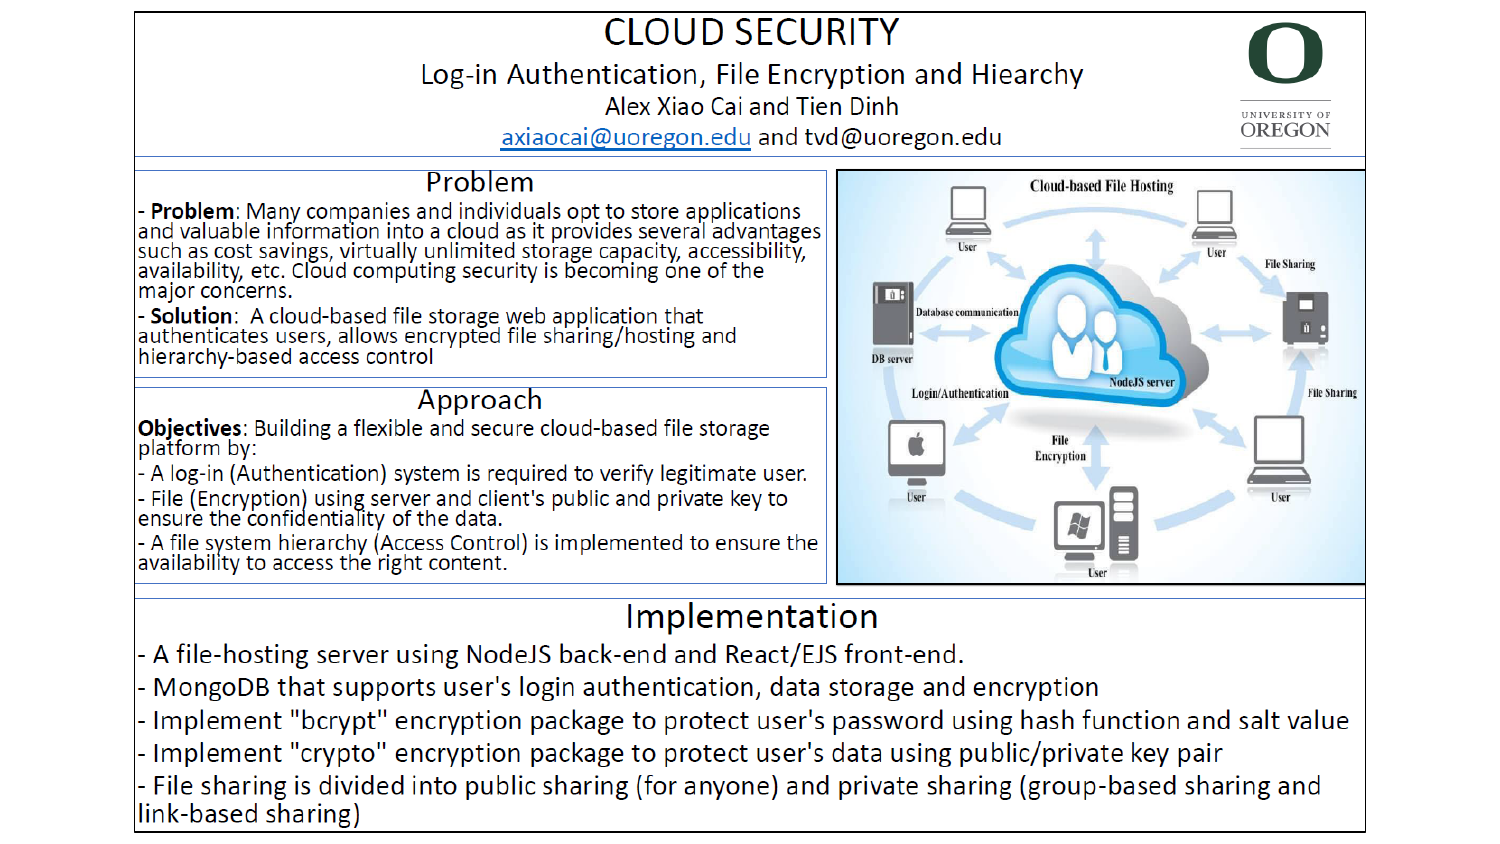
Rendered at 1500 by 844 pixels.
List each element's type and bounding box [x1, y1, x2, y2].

picture [134, 12, 1365, 832]
